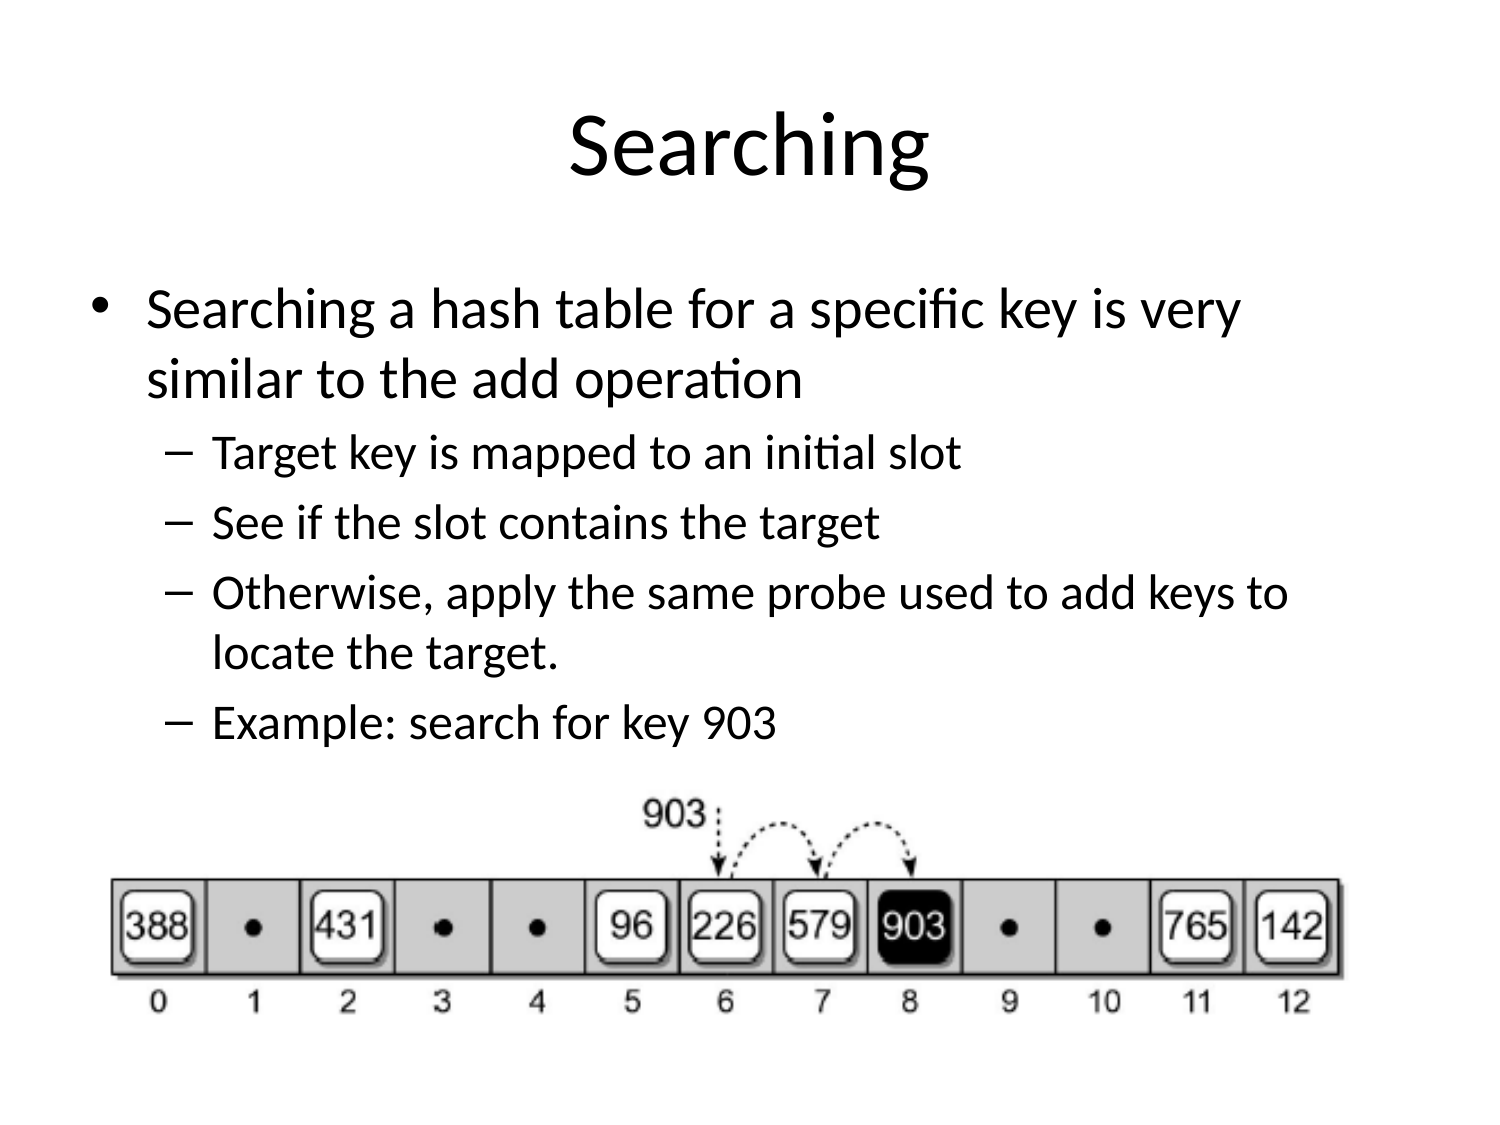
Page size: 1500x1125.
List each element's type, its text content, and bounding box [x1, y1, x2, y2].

list Searching a hash table for a specific key is very similar to the add operation Target key is mapped to an initial slot See if the slot contains the target Otherwise, apply the same probe used to add keys to locate the target. Example: search for key 903 [75, 262, 1425, 1005]
picture [64, 774, 1383, 1036]
title Searching [75, 45, 1425, 233]
